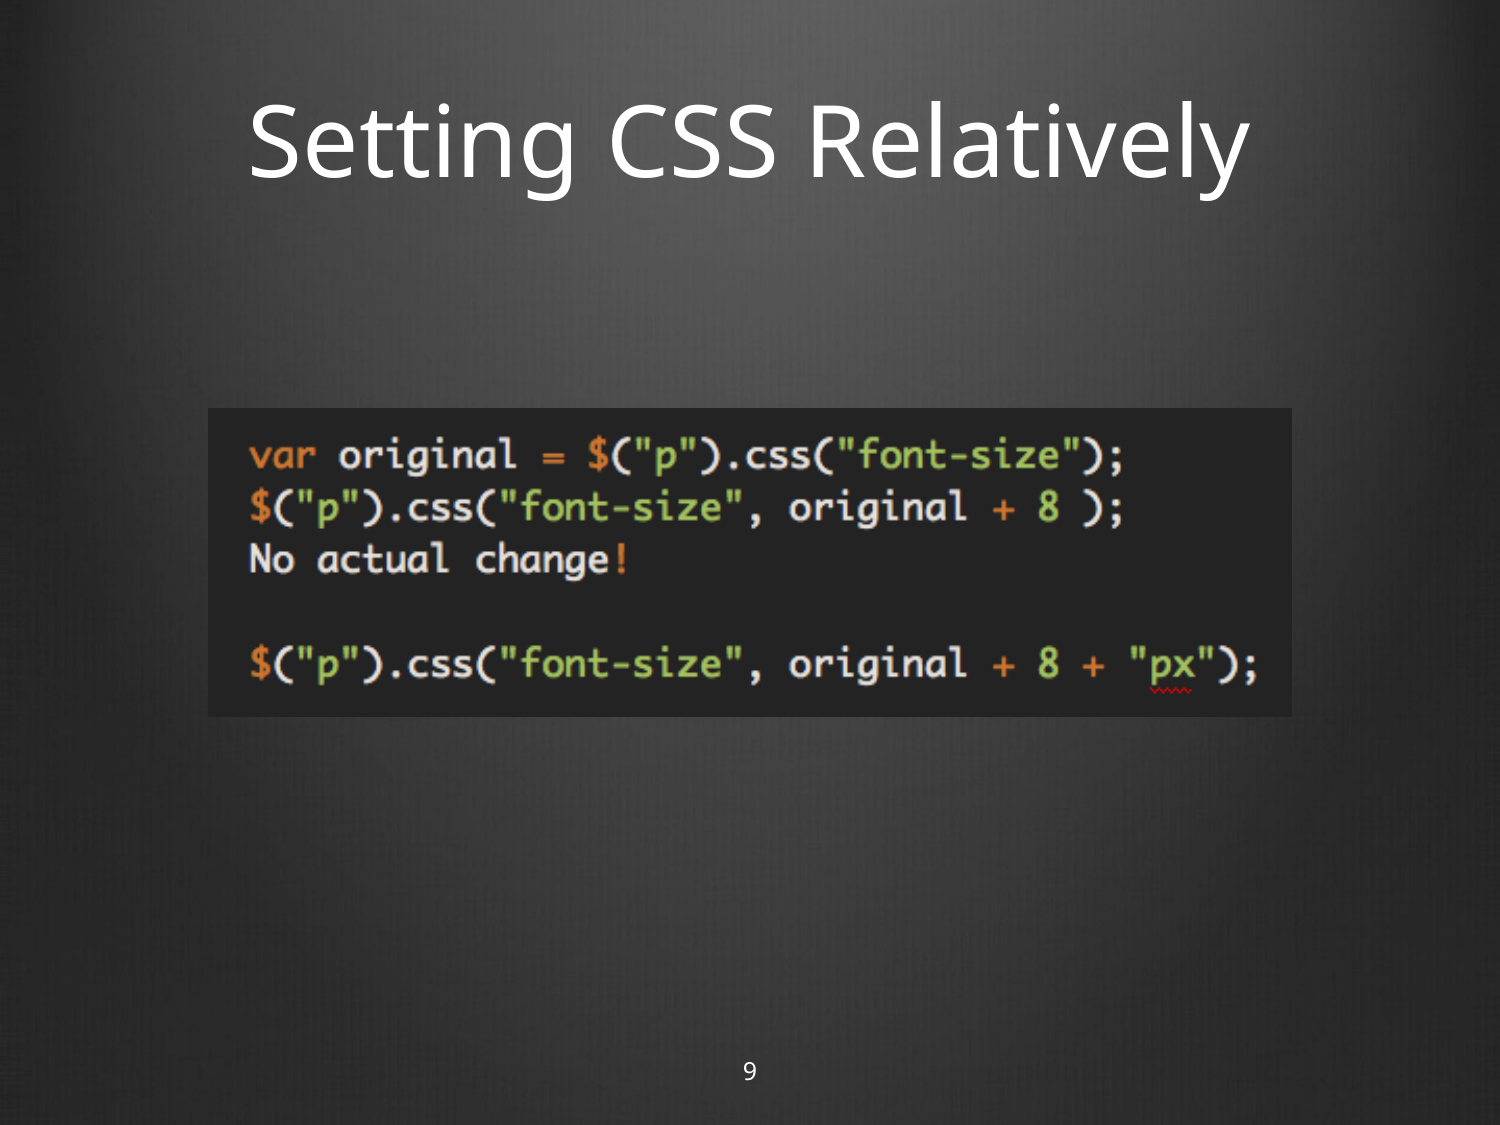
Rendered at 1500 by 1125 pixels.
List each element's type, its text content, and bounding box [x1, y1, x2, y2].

slide_number 9 [693, 1042, 807, 1103]
title Setting CSS Relatively [112, 19, 1388, 255]
picture [208, 408, 1292, 717]
